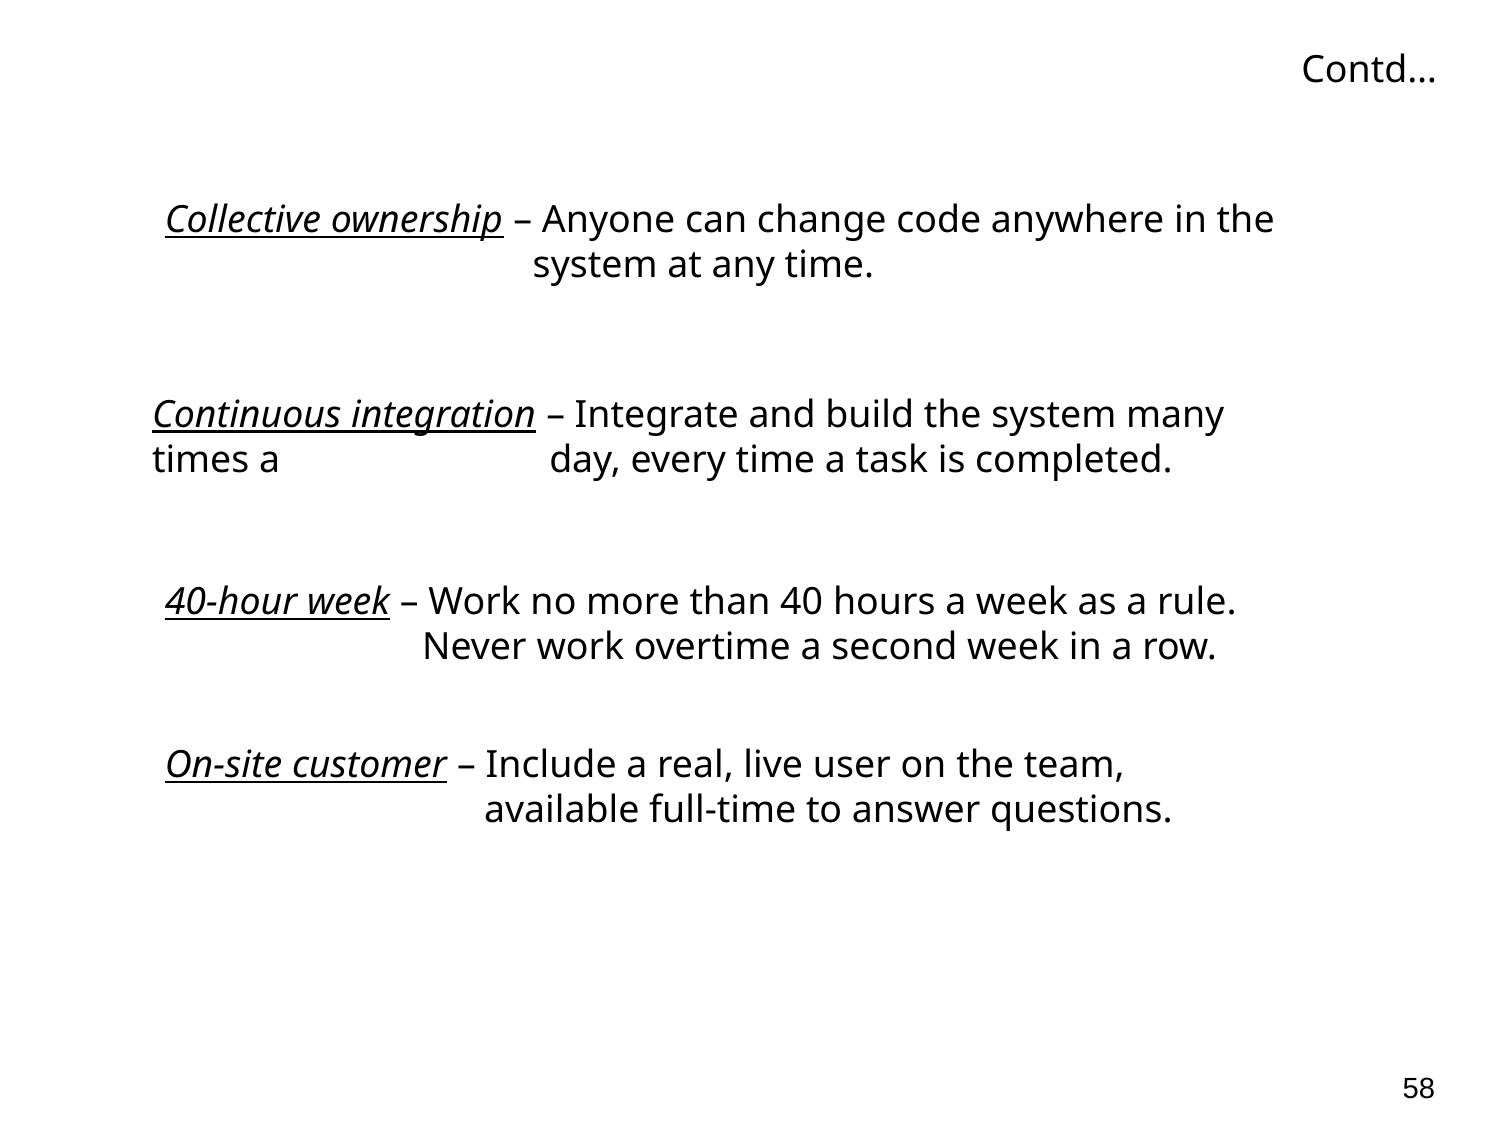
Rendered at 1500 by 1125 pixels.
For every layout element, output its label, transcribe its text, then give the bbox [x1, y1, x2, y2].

text_box Collective ownership – Anyone can change code anywhere in the system at any time. [150, 187, 1300, 293]
text_box Contd… [1286, 37, 1452, 98]
text_box On-site customer – Include a real, live user on the team, available full-time to answer questions. [150, 732, 1325, 838]
text_box Continuous integration – Integrate and build the system many times a day, every time a task is completed. [137, 382, 1338, 488]
text_box 58 [1137, 1037, 1450, 1113]
text_box 40-hour week – Work no more than 40 hours a week as a rule. Never work overtime a second week in a row. [150, 569, 1400, 676]
